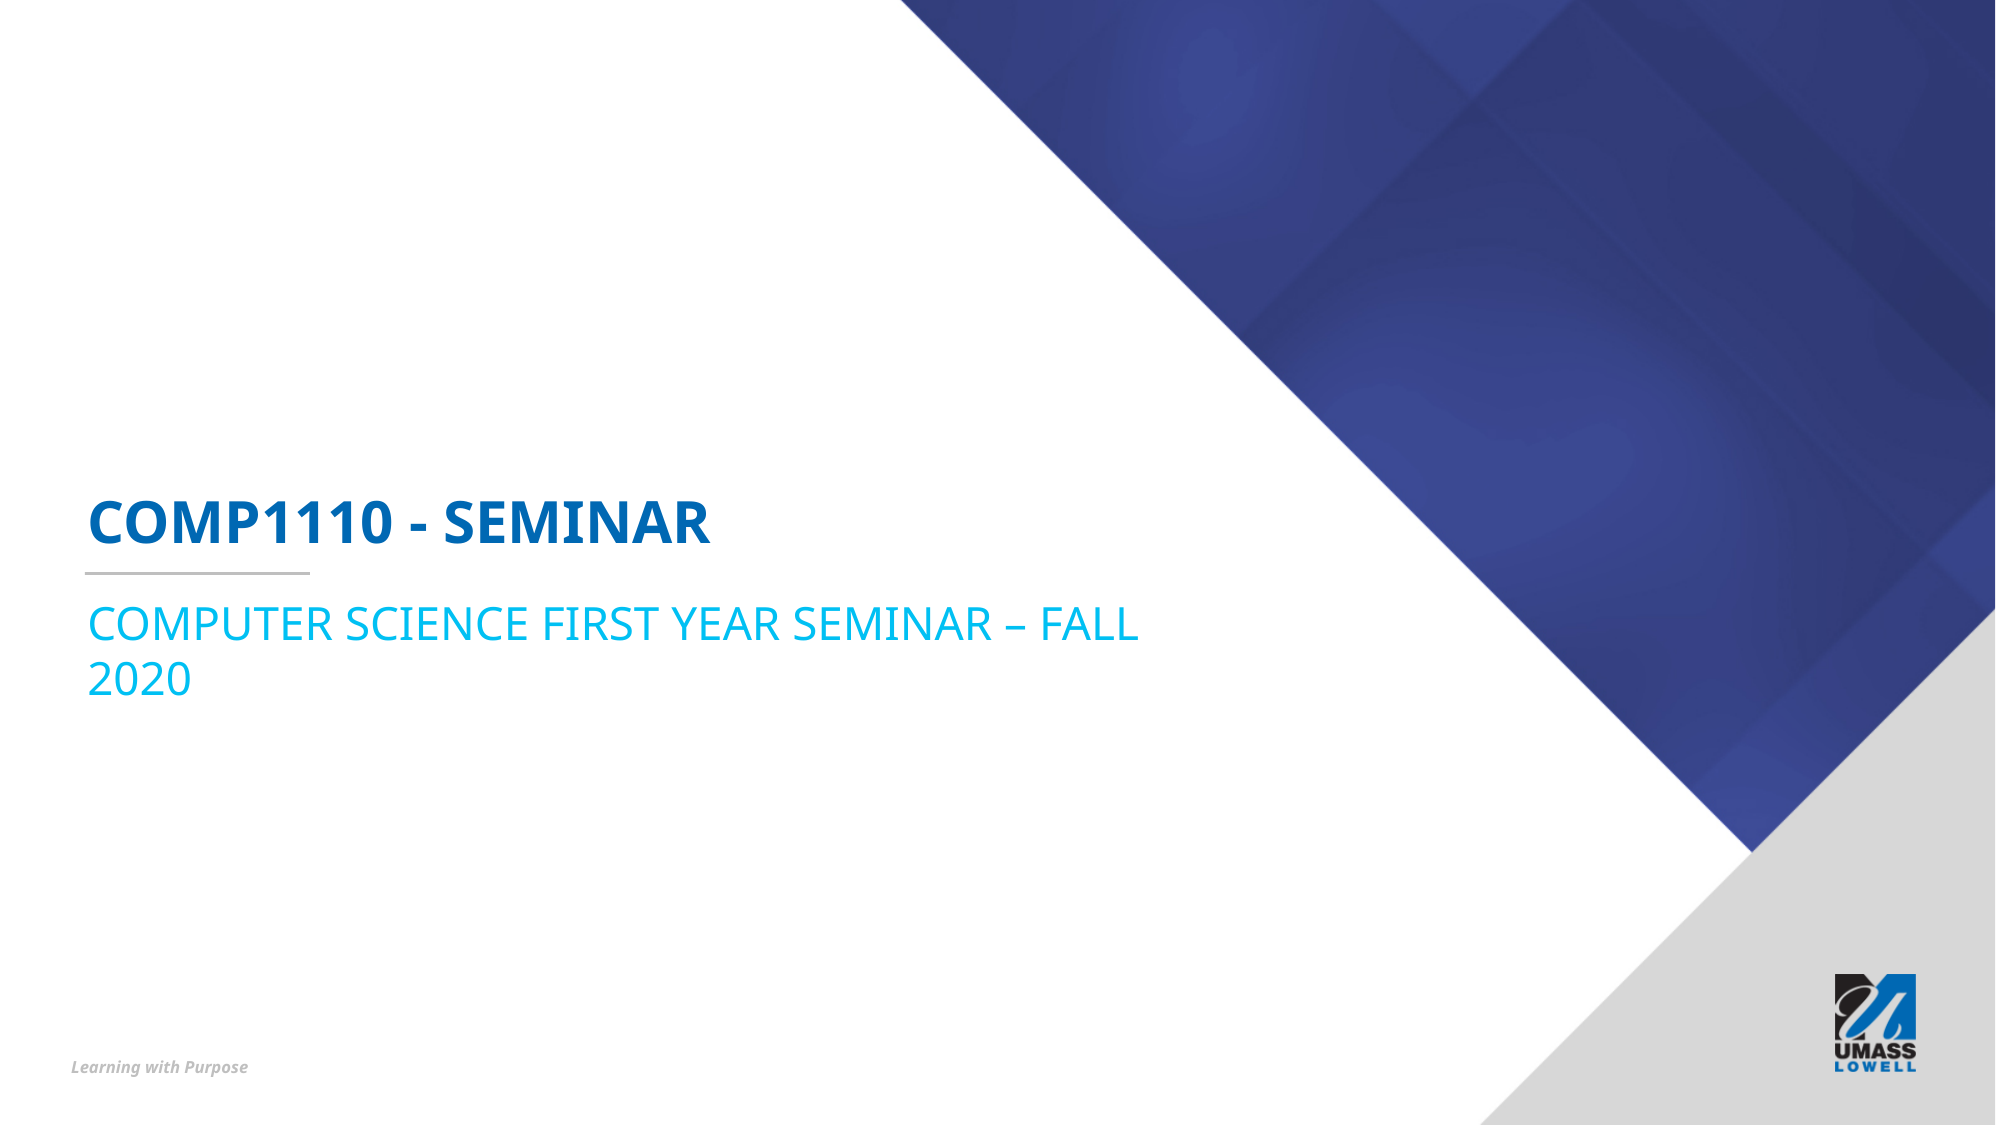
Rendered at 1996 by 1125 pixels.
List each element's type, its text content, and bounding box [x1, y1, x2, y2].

picture [0, 0, 1996, 1125]
subtitle Computer Science First Year Seminar – Fall 2020 [72, 587, 1248, 825]
title COMP1110 - Seminar [72, 324, 1248, 563]
